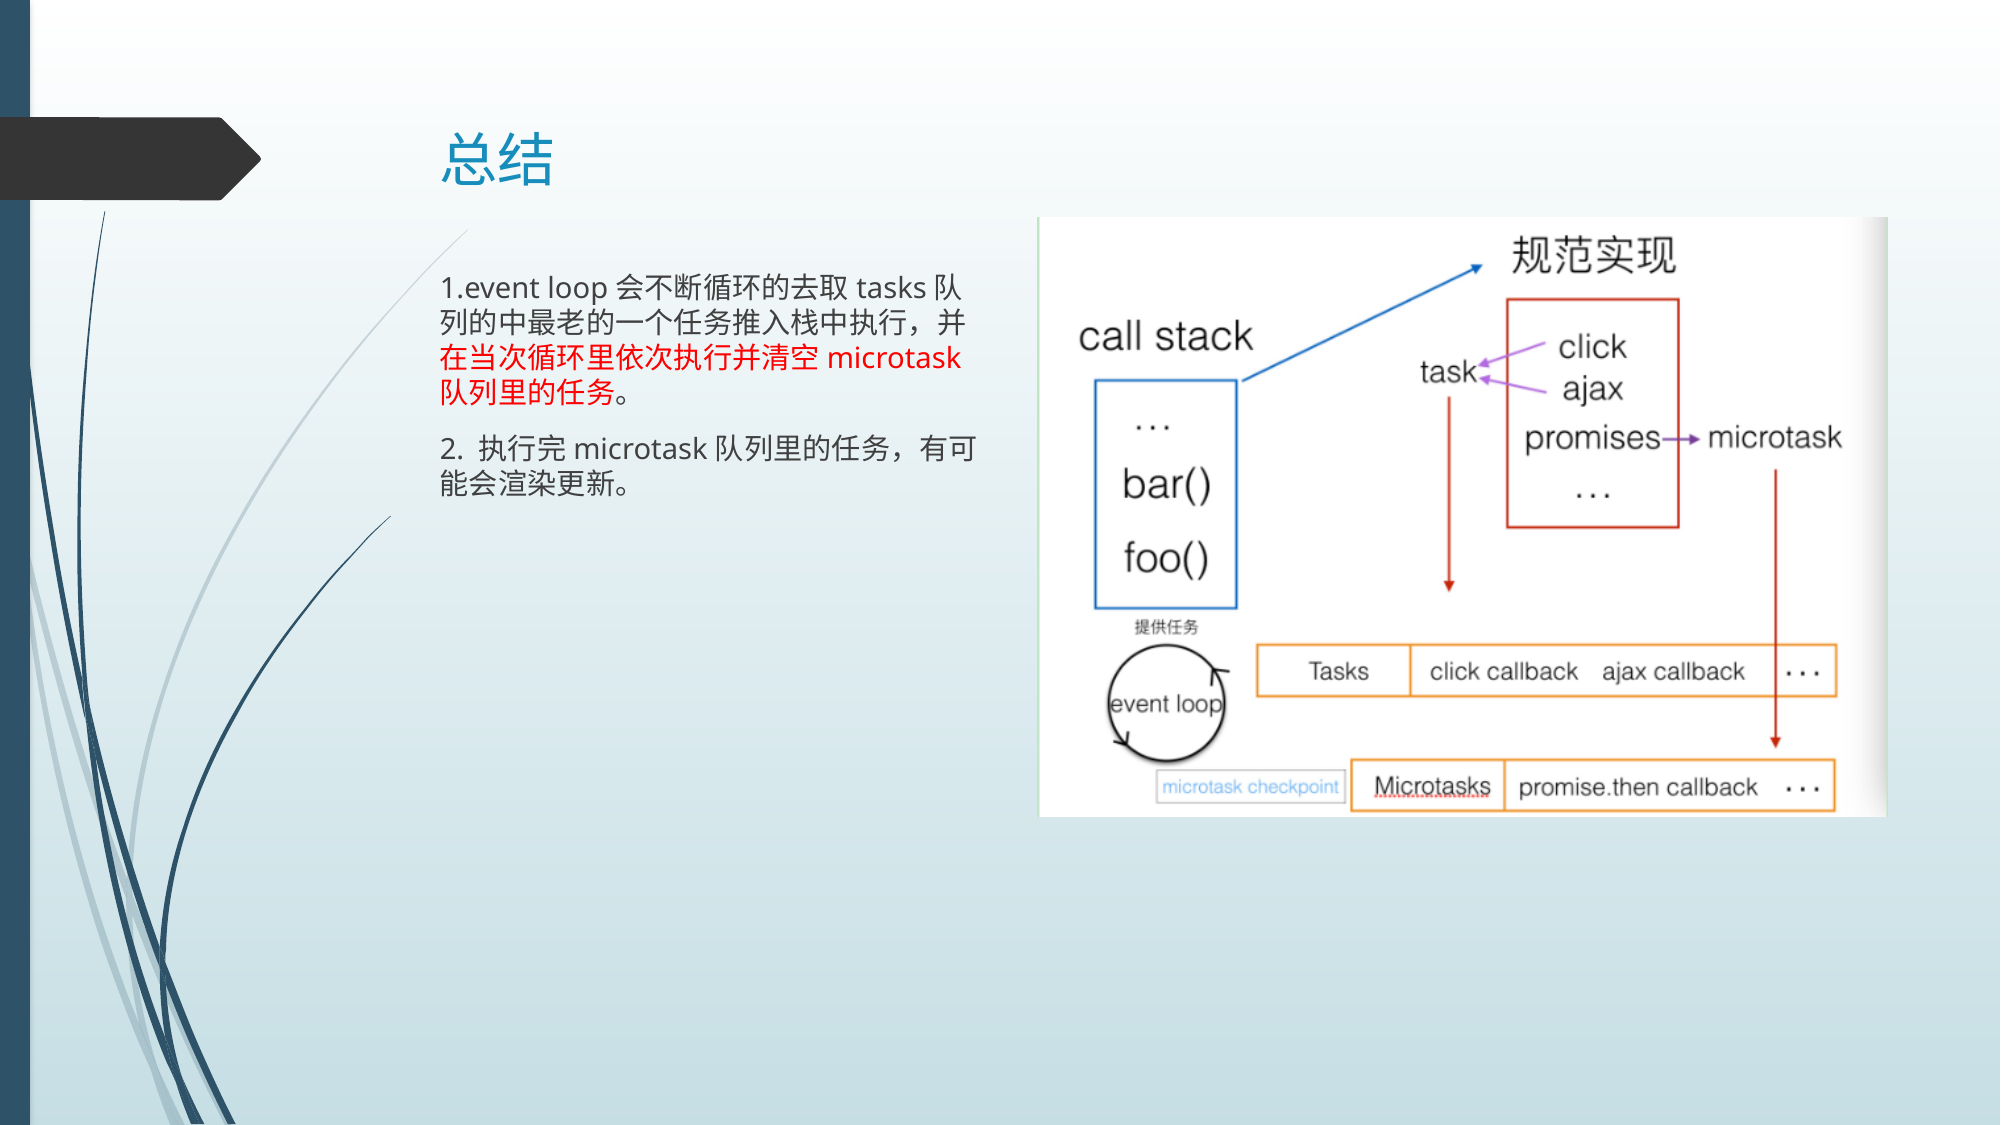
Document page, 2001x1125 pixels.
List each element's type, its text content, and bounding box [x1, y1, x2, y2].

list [1036, 217, 1888, 817]
title 总结 [424, 73, 1000, 201]
list 1.event loop会不断循环的去取tasks队列的中最老的一个任务推入栈中执行，并在当次循环里依次执行并清空microtask队列里的任务。 2. 执行完microtask队列里的任务，有可能会渲染更新。 [424, 262, 1000, 962]
